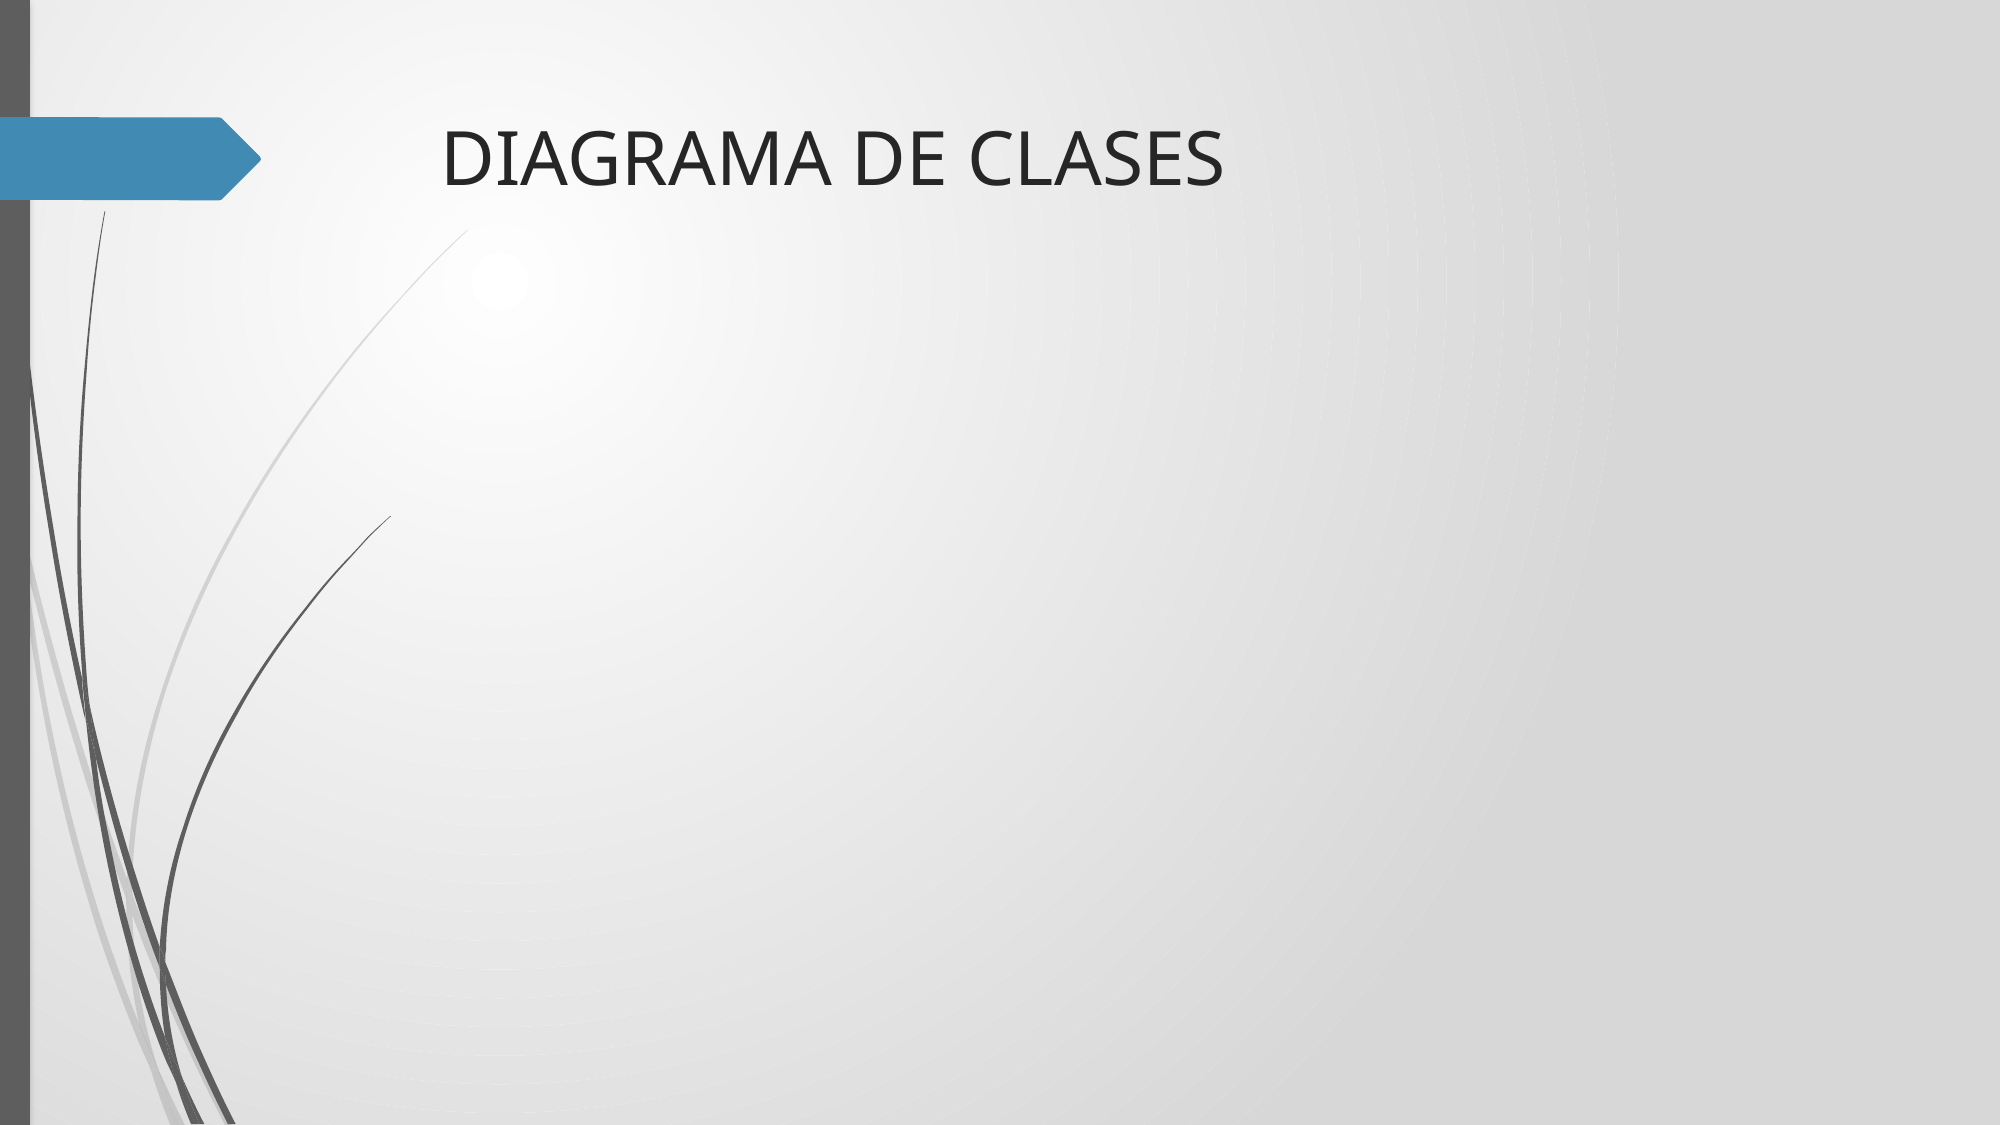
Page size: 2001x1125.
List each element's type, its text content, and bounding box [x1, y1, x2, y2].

title DIAGRAMA DE CLASES [425, 102, 1888, 313]
